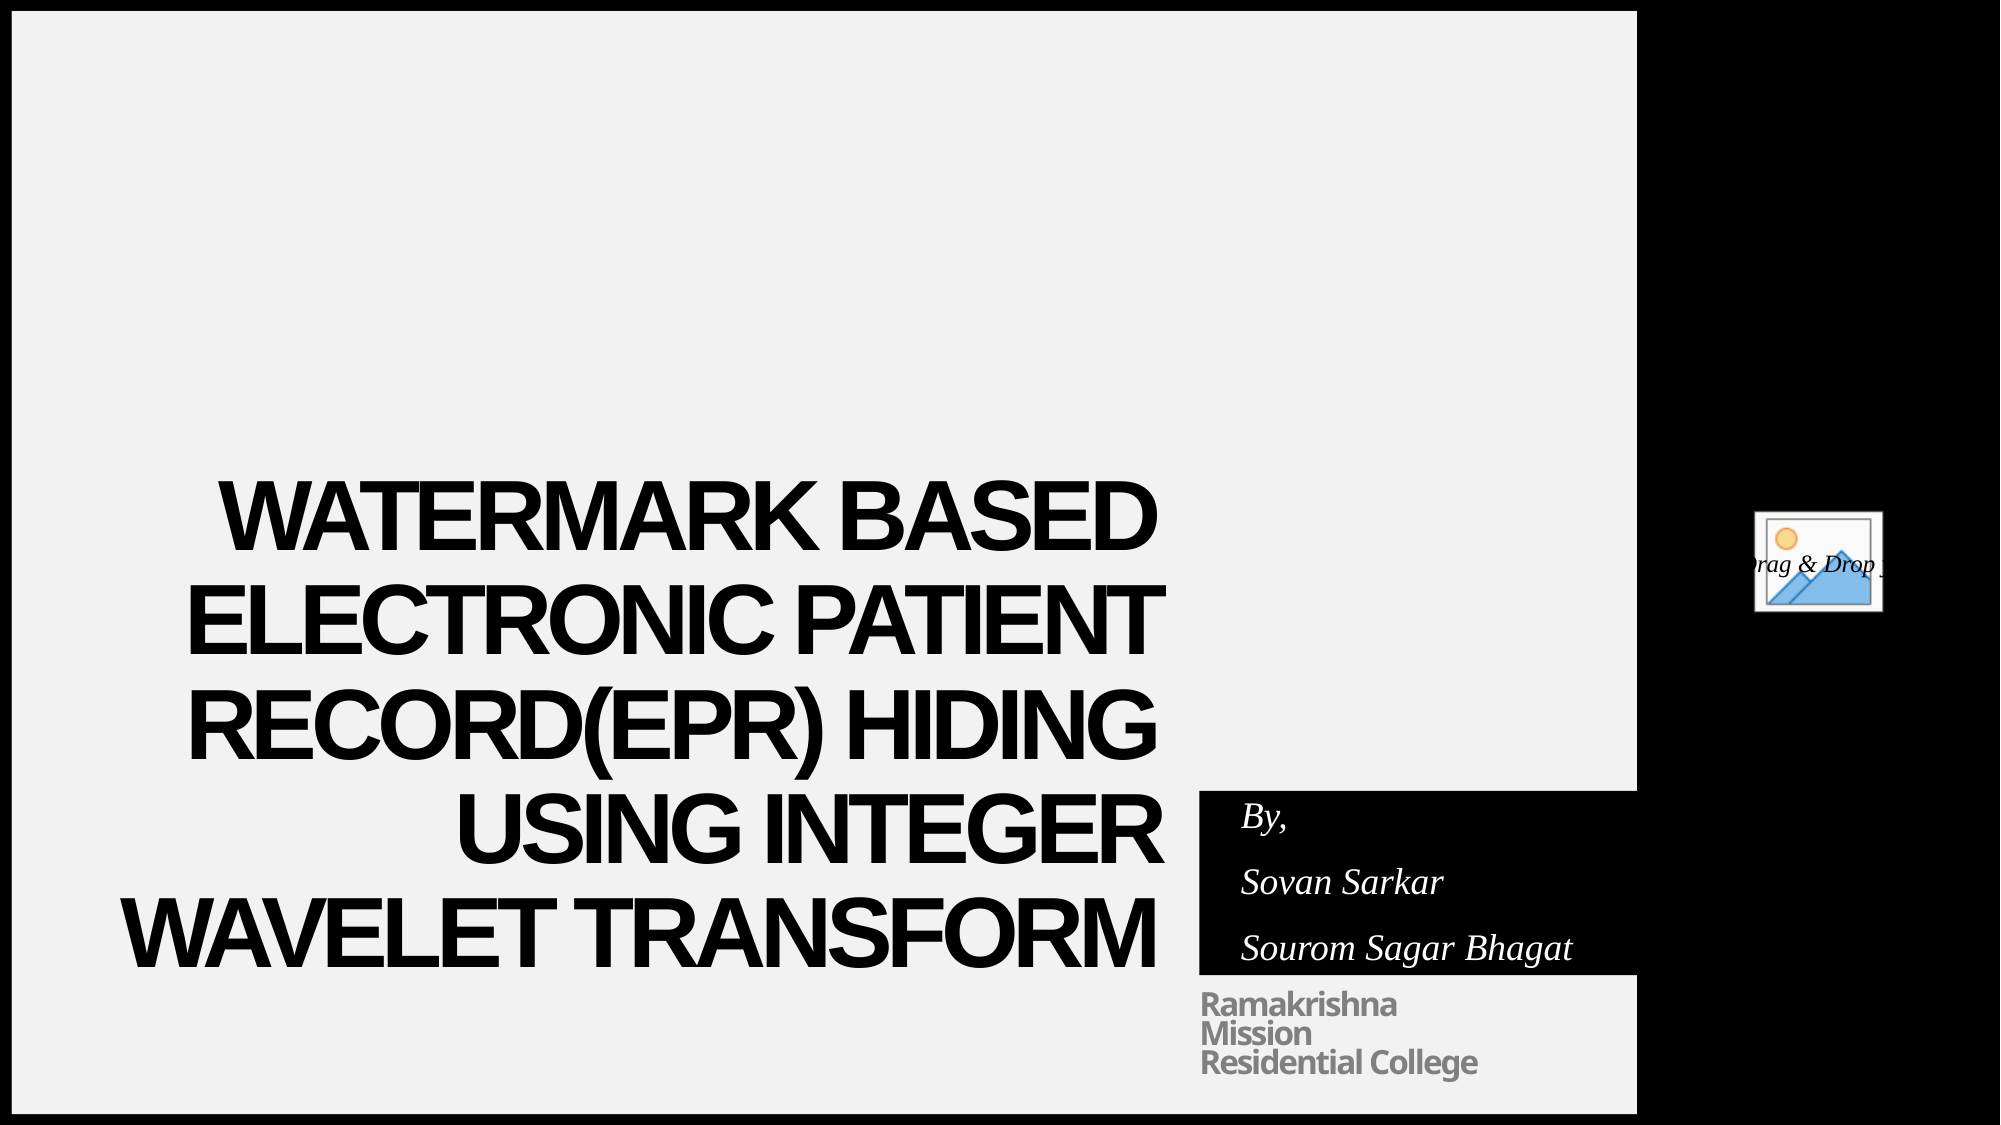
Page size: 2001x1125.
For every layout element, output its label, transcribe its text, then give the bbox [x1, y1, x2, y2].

text_box Ramakrishna Mission Residential College [1199, 987, 1508, 1081]
subtitle By, Sovan Sarkar Sourom Sagar Bhagat [1199, 790, 1637, 976]
picture [1637, 0, 2000, 1125]
title watermark based Electronic patient record(epr) hiding using integer wavelet transform [47, 712, 1163, 988]
